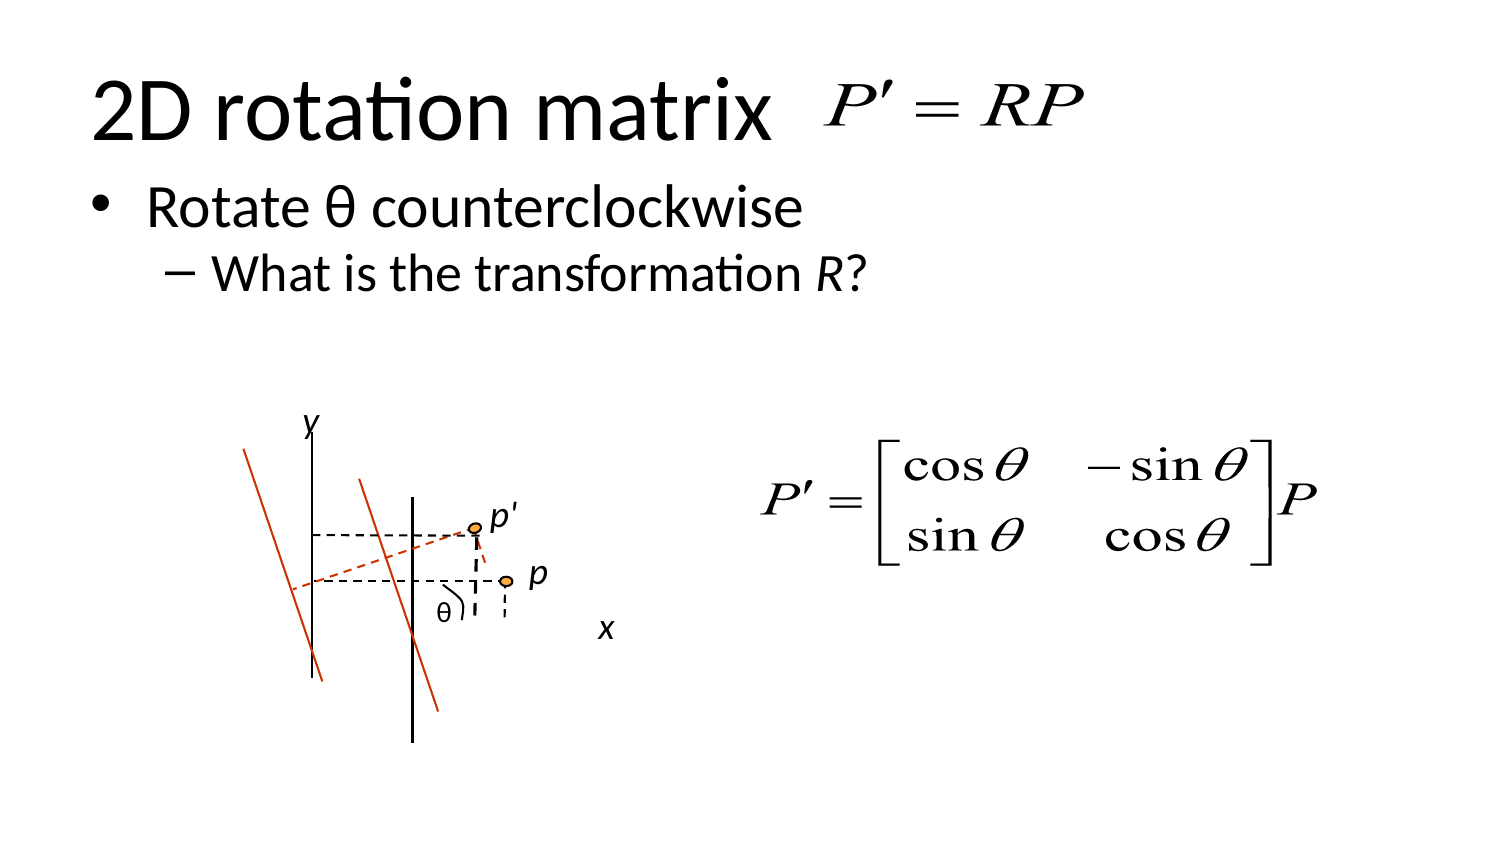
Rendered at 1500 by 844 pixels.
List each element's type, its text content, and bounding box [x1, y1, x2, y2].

picture [749, 432, 1330, 573]
picture [810, 68, 1100, 136]
text_box x [588, 595, 633, 644]
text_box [312, 482, 536, 621]
title 2D rotation matrix [75, 33, 1425, 172]
list Rotate θ counterclockwise What is the transformation R? [75, 172, 1425, 287]
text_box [171, 378, 584, 688]
